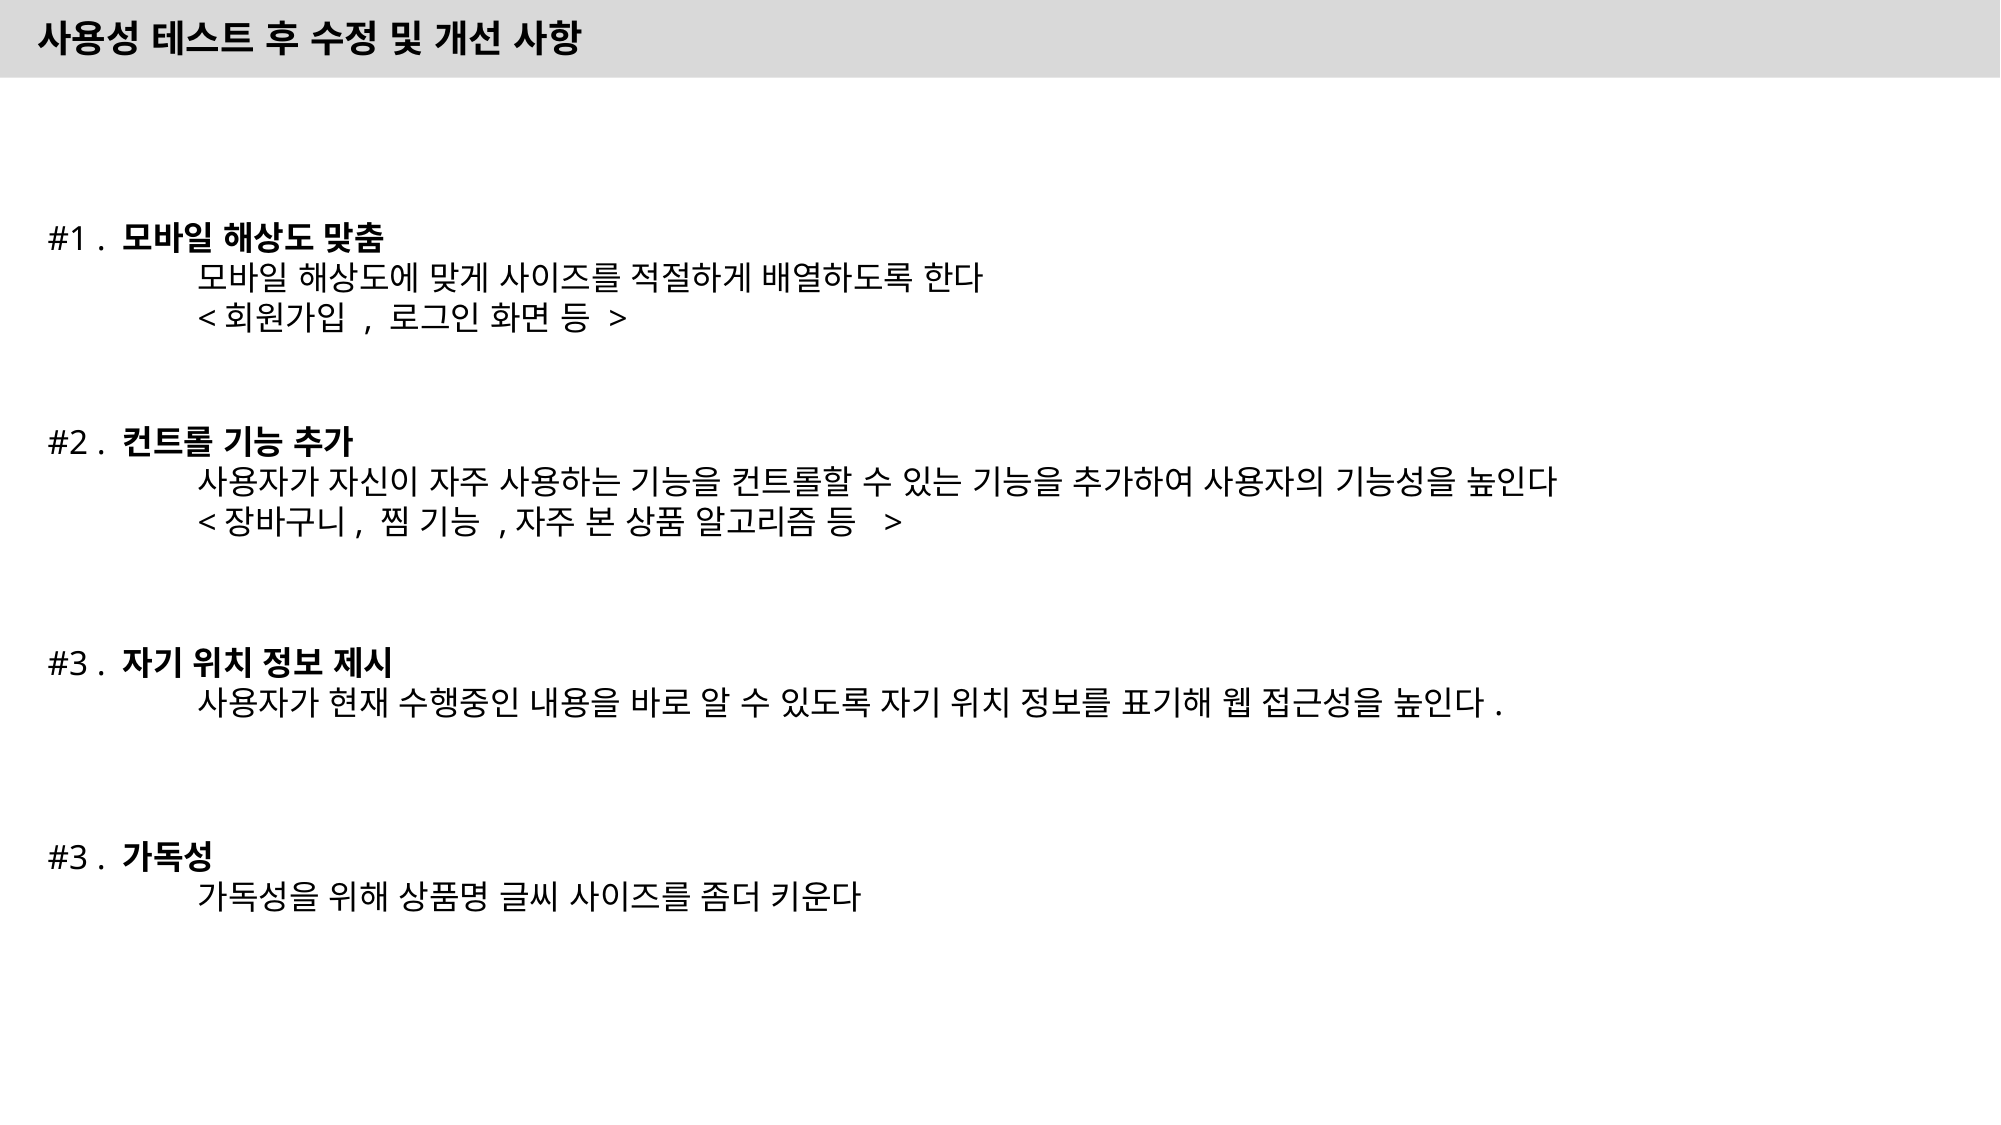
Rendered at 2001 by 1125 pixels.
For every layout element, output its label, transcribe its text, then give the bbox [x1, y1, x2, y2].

text_box #3 . 가독성 가독성을 위해 상품명 글씨 사이즈를 좀더 키운다 [33, 829, 1967, 964]
text_box #3 . 자기 위치 정보 제시 사용자가 현재 수행중인 내용을 바로 알 수 있도록 자기 위치 정보를 표기해 웹 접근성을 높인다. [33, 634, 1967, 770]
text_box [0, 0, 2000, 79]
text_box #1 . 모바일 해상도 맞춤 모바일 해상도에 맞게 사이즈를 적절하게 배열하도록 한다 <회원가입 , 로그인 화면 등 > [33, 210, 1841, 345]
text_box 사용성 테스트 후 수정 및 개선 사항 [22, 7, 778, 68]
text_box #2 . 컨트롤 기능 추가 사용자가 자신이 자주 사용하는 기능을 컨트롤할 수 있는 기능을 추가하여 사용자의 기능성을 높인다 <장바구니, 찜 기능 ,자주 본 상품 알고리즘 등 > [33, 413, 1967, 549]
